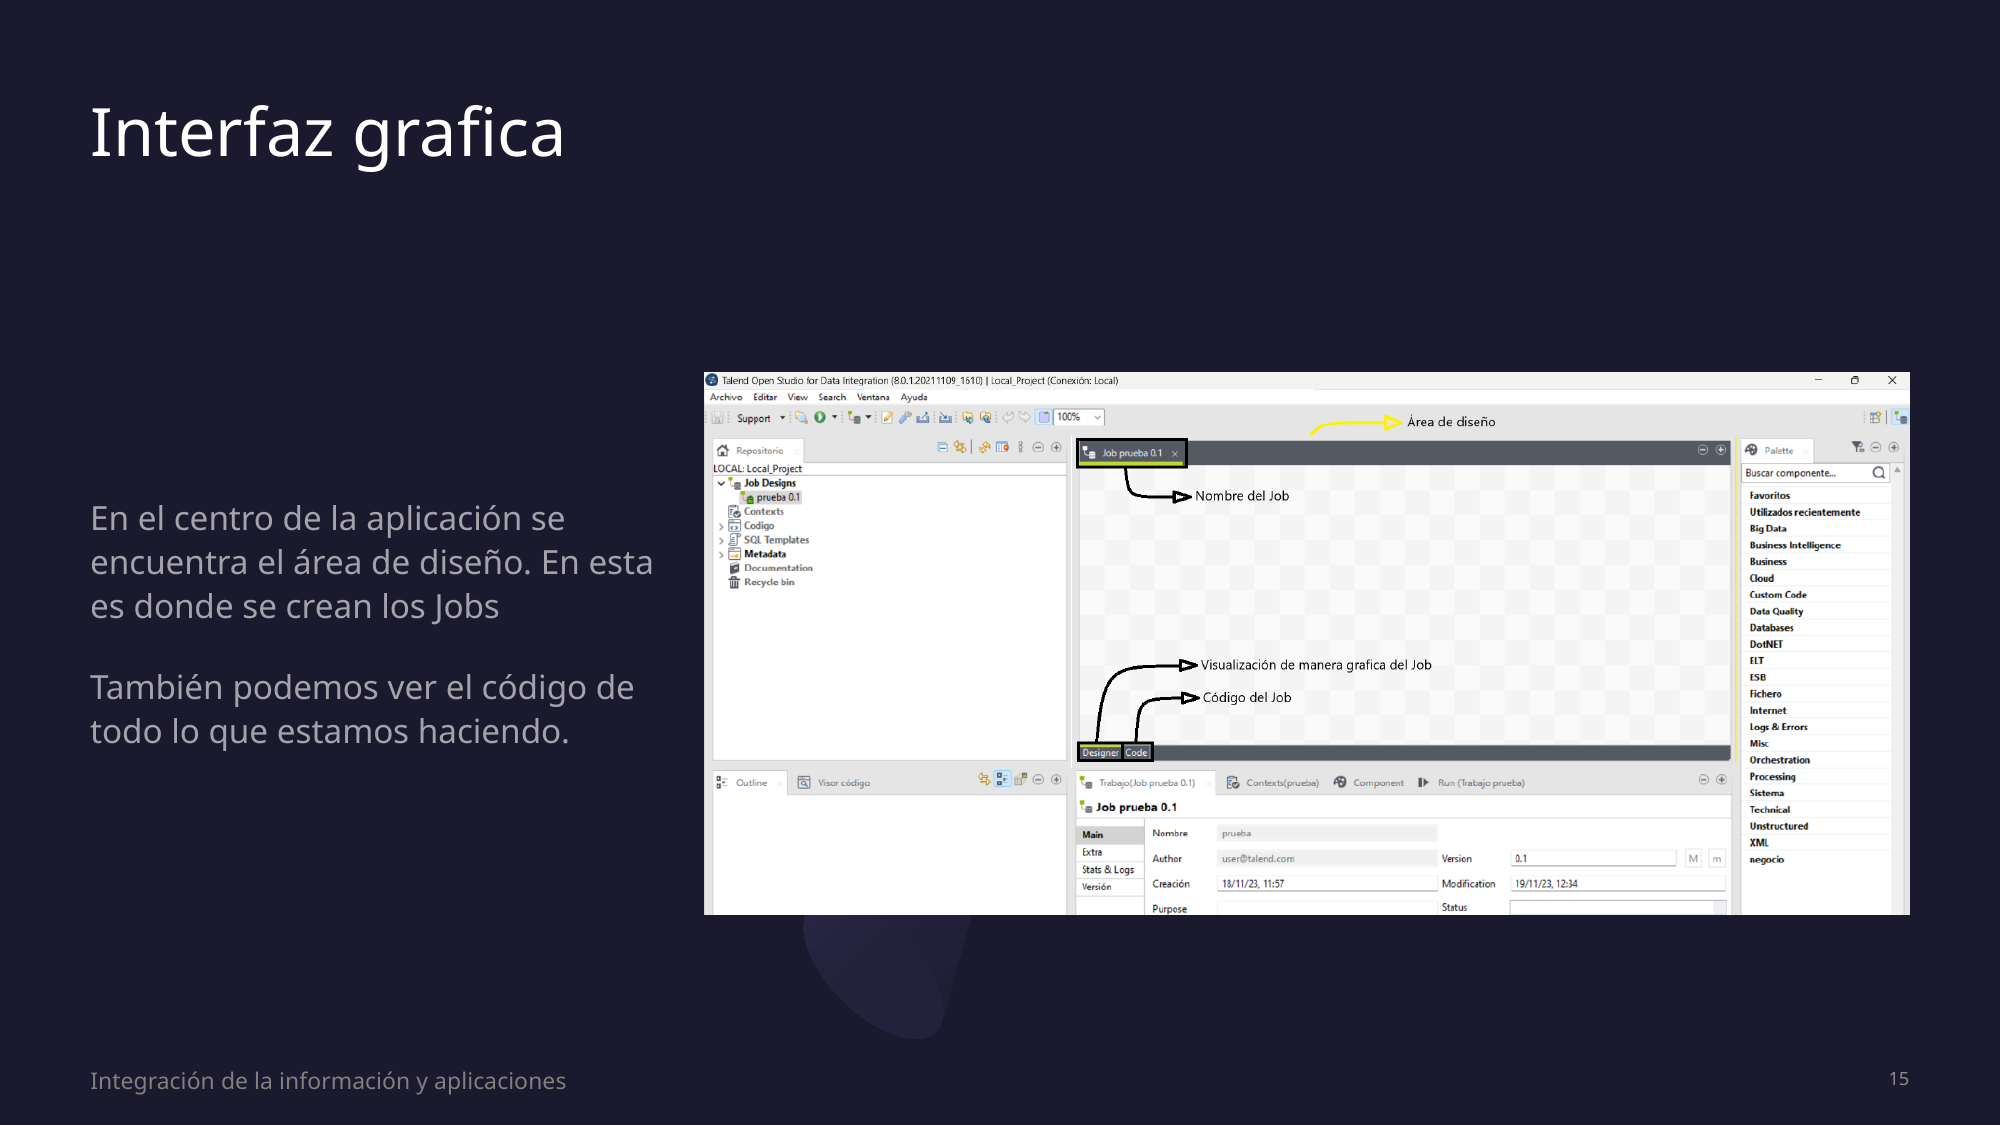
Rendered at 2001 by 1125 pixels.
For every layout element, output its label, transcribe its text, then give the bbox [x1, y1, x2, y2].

title Interfaz grafica [90, 90, 1910, 252]
footer Integración de la información y aplicaciones [90, 1058, 1182, 1102]
text_box En el centro de la aplicación se encuentra el área de diseño. En esta es donde se crean los Jobs También podemos ver el código de todo lo que estamos haciendo. [90, 493, 676, 793]
slide_number 15 [1632, 1067, 1910, 1093]
picture [704, 372, 1910, 915]
